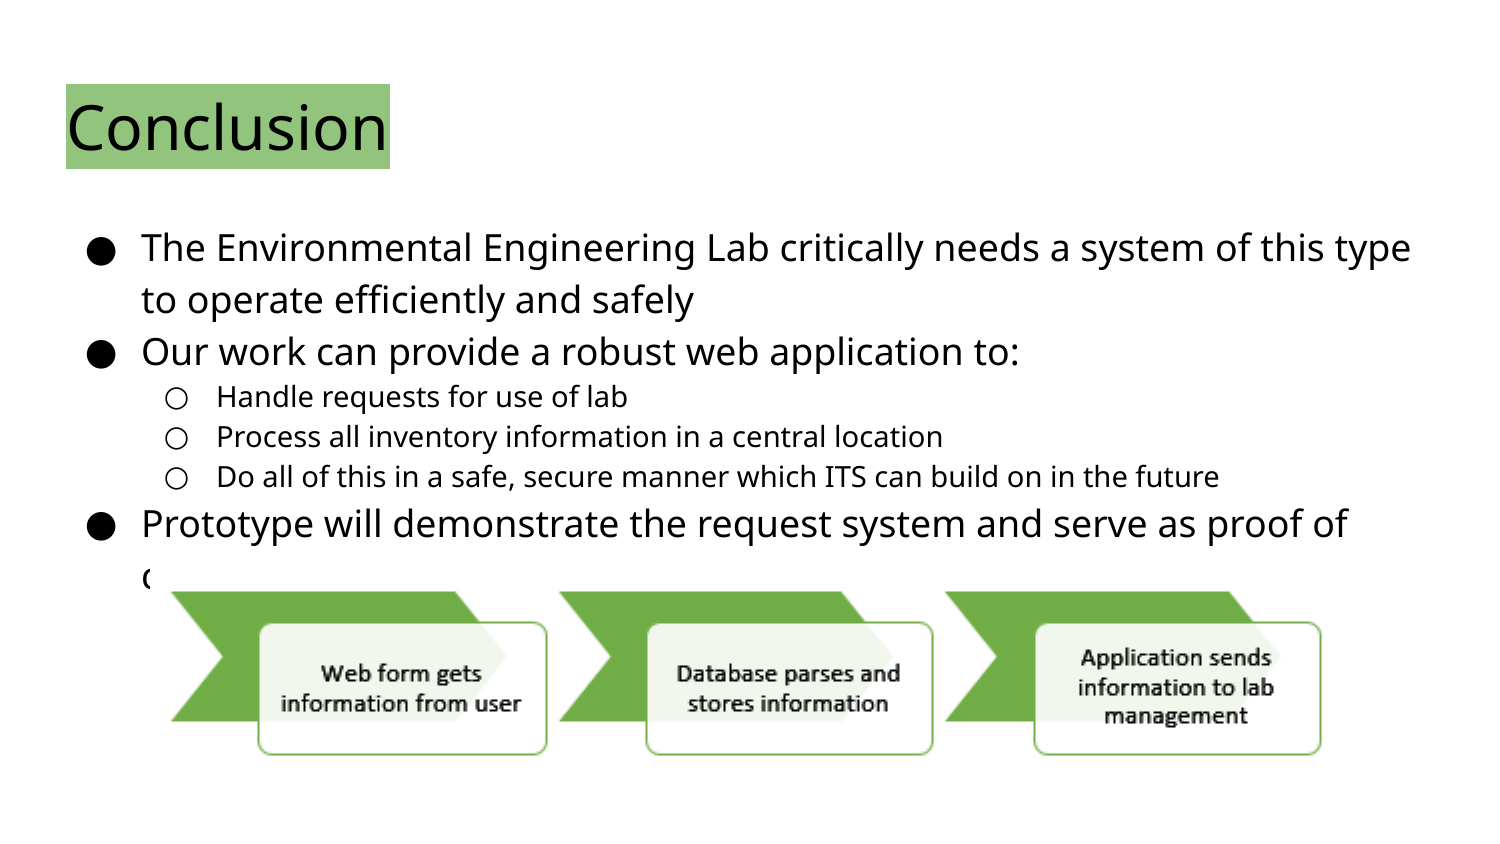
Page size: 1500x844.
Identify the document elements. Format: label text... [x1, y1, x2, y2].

list The Environmental Engineering Lab critically needs a system of this type to operate efficiently and safely Our work can provide a robust web application to: Handle requests for use of lab Process all inventory information in a central location Do all of this in a safe, secure manner which ITS can build on in the future Prototype will demonstrate the request system and serve as proof of concept [51, 202, 1471, 750]
title Conclusion [51, 72, 1449, 167]
picture [150, 563, 1350, 781]
